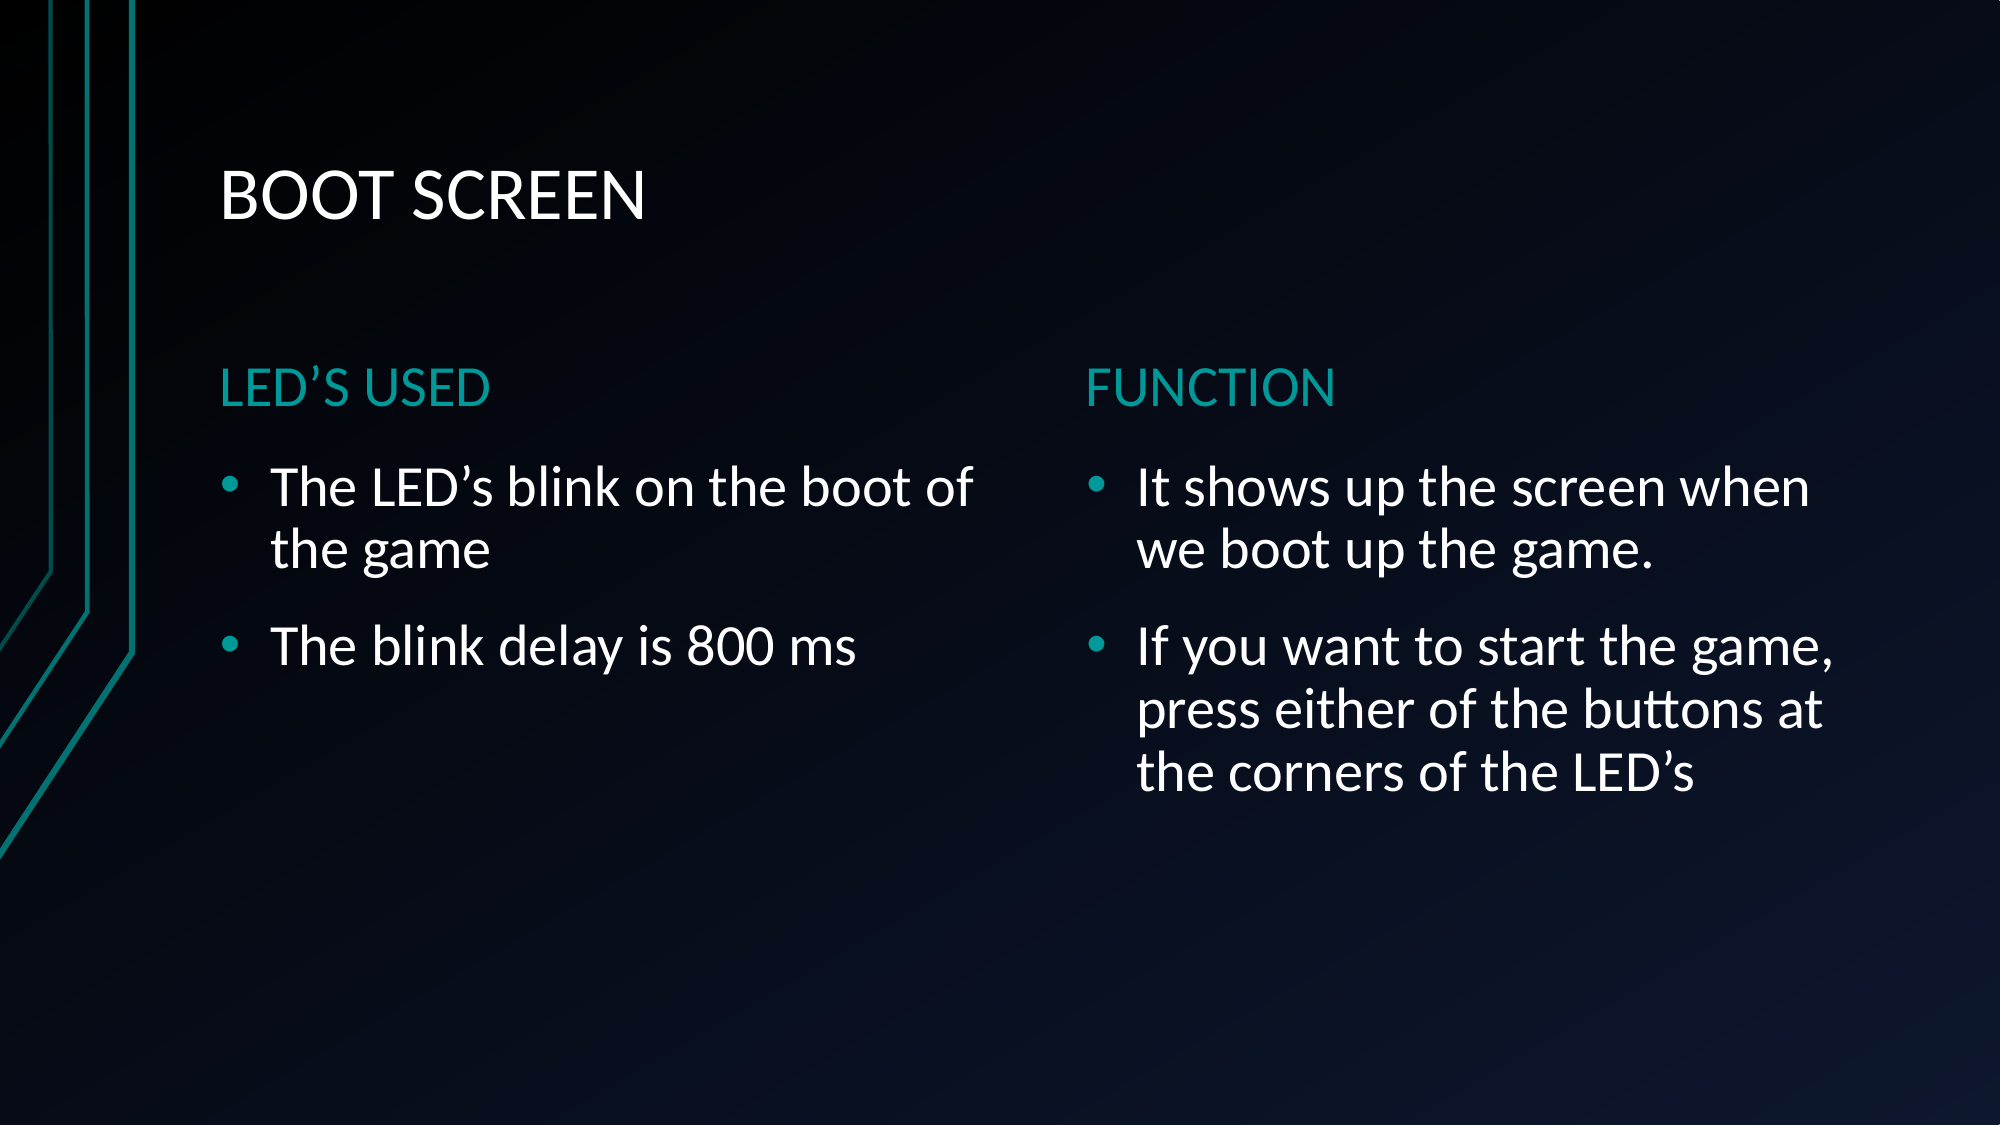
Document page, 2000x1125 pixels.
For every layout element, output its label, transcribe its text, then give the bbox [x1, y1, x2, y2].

list LED’S USED [199, 279, 1034, 430]
list FUNCTION [1065, 279, 1900, 430]
title BOOT SCREEN [199, 45, 1900, 246]
list It shows up the screen when we boot up the game. If you want to start the game, press either of the buttons at the corners of the LED’s [1066, 445, 1900, 1013]
list The LED’s blink on the boot of the game The blink delay is 800 ms [199, 445, 1033, 1013]
